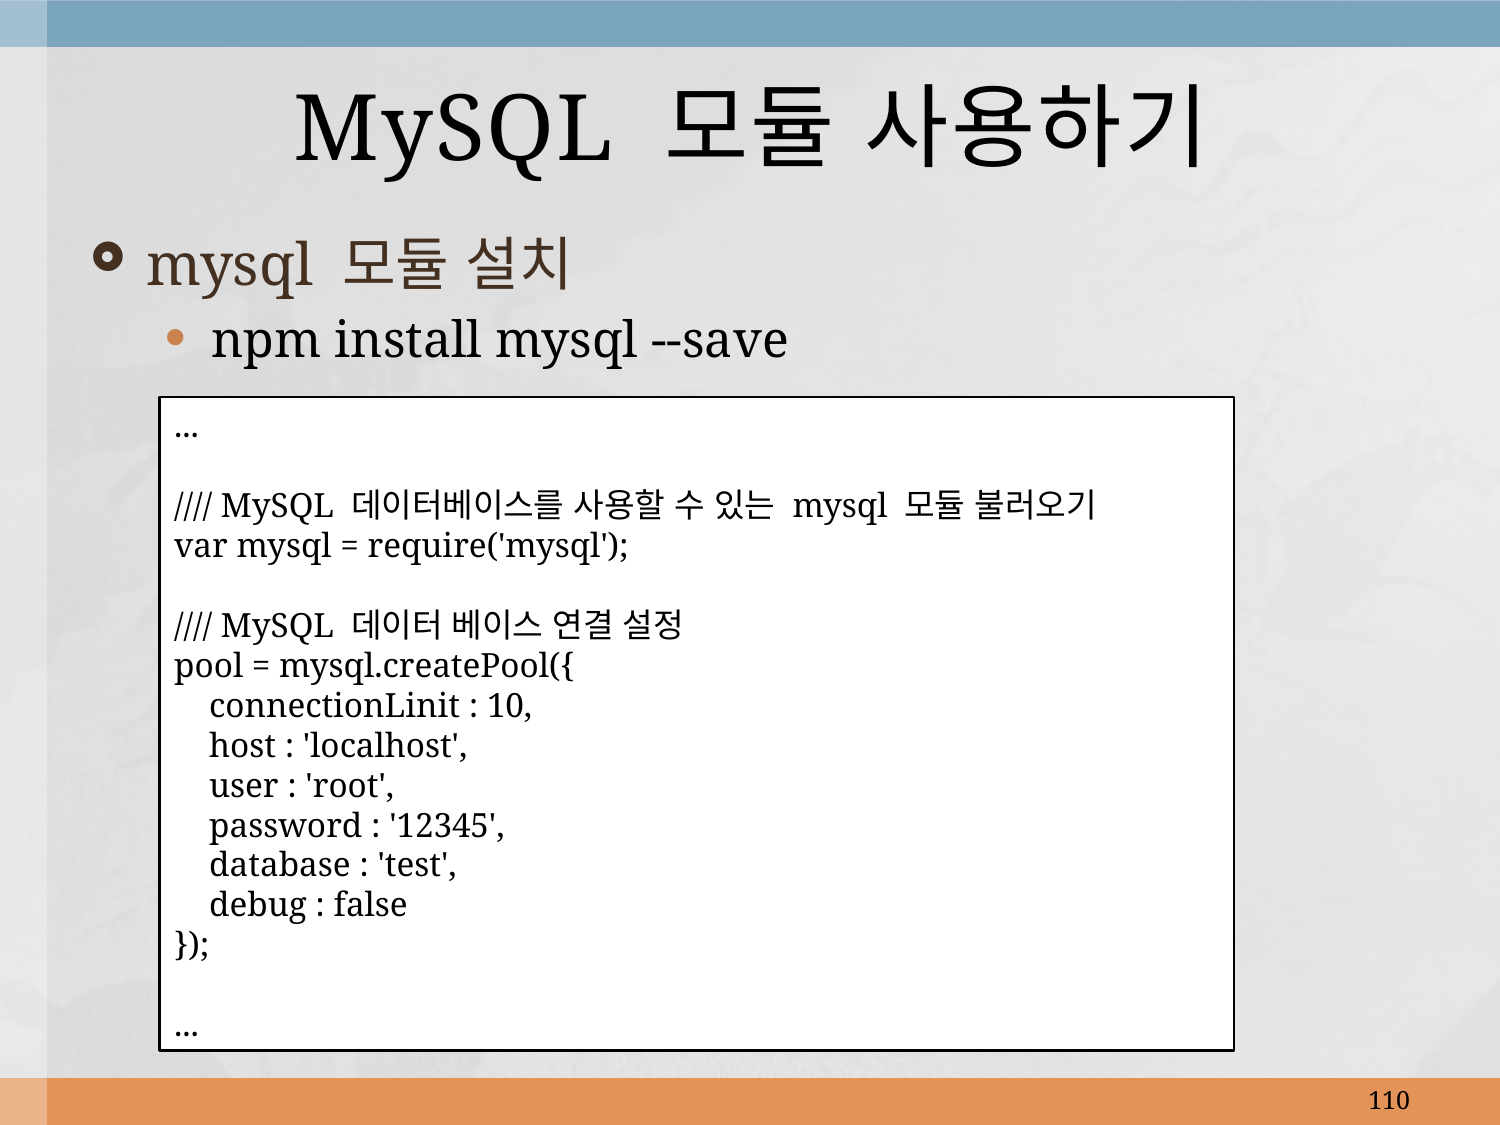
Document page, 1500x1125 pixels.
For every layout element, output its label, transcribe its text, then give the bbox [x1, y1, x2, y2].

list mysql 모듈 설치 npm install mysql --save [75, 219, 1425, 409]
title MySQL 모듈 사용하기 [49, 46, 1454, 202]
text_box ... //// MySQL 데이터베이스를 사용할 수 있는 mysql 모듈 불러오기 var mysql = require('mysql'); //// MySQL 데이터 베이스 연결 설정 pool = mysql.createPool({ connectionLinit : 10, host : 'localhost', user : 'root', password : '12345', database : 'test', debug : false }); ... [158, 396, 1235, 1052]
slide_number 110 [1074, 1078, 1425, 1125]
